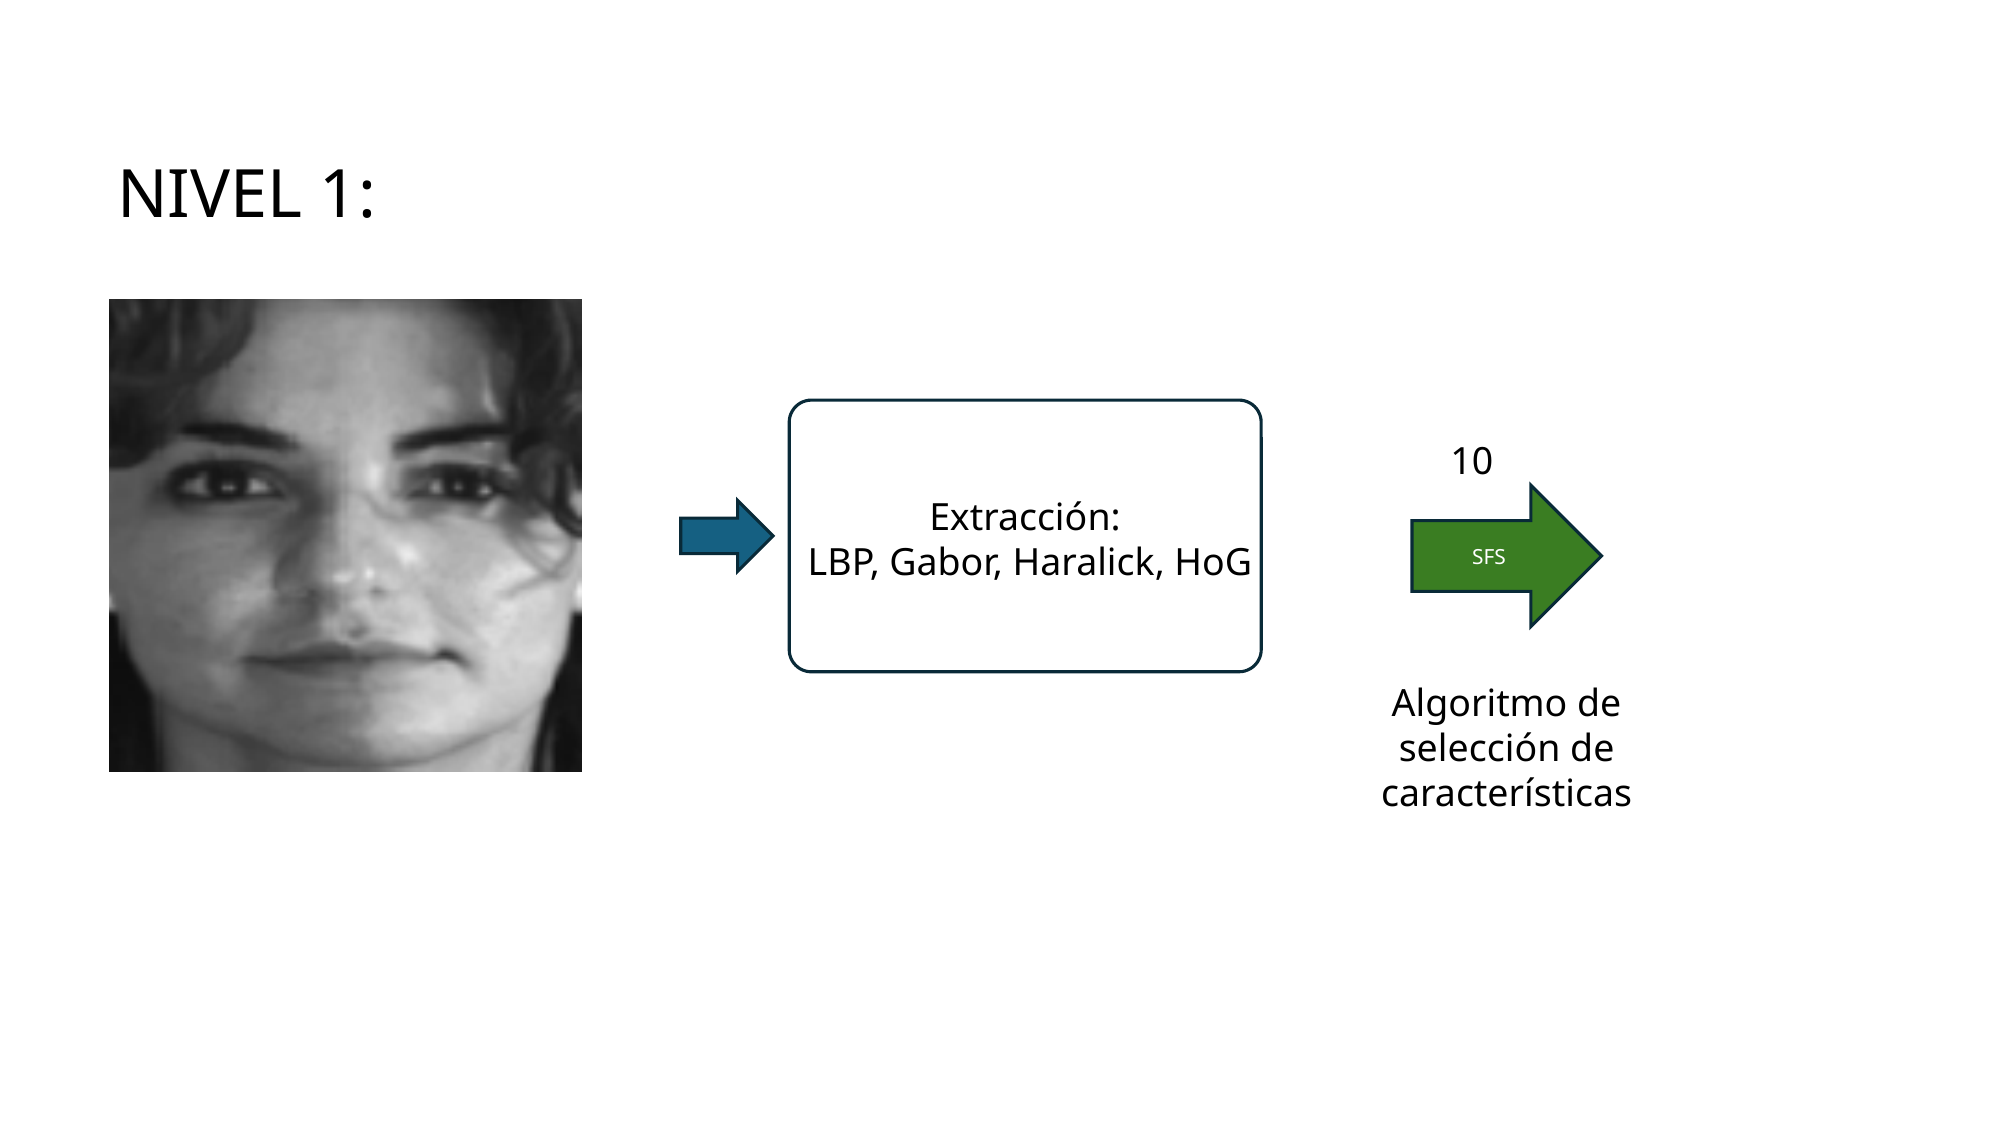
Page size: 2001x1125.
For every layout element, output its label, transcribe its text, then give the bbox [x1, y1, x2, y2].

text_box Extracción: LBP, Gabor, Haralick, HoG [792, 485, 1267, 590]
text_box [679, 496, 776, 576]
text_box 10 [1435, 429, 1518, 490]
text_box NIVEL 1: [102, 143, 392, 238]
text_box Algoritmo de selección de características [1324, 671, 1690, 822]
text_box SFS [1410, 481, 1604, 631]
picture [108, 299, 582, 773]
text_box [787, 398, 1263, 674]
